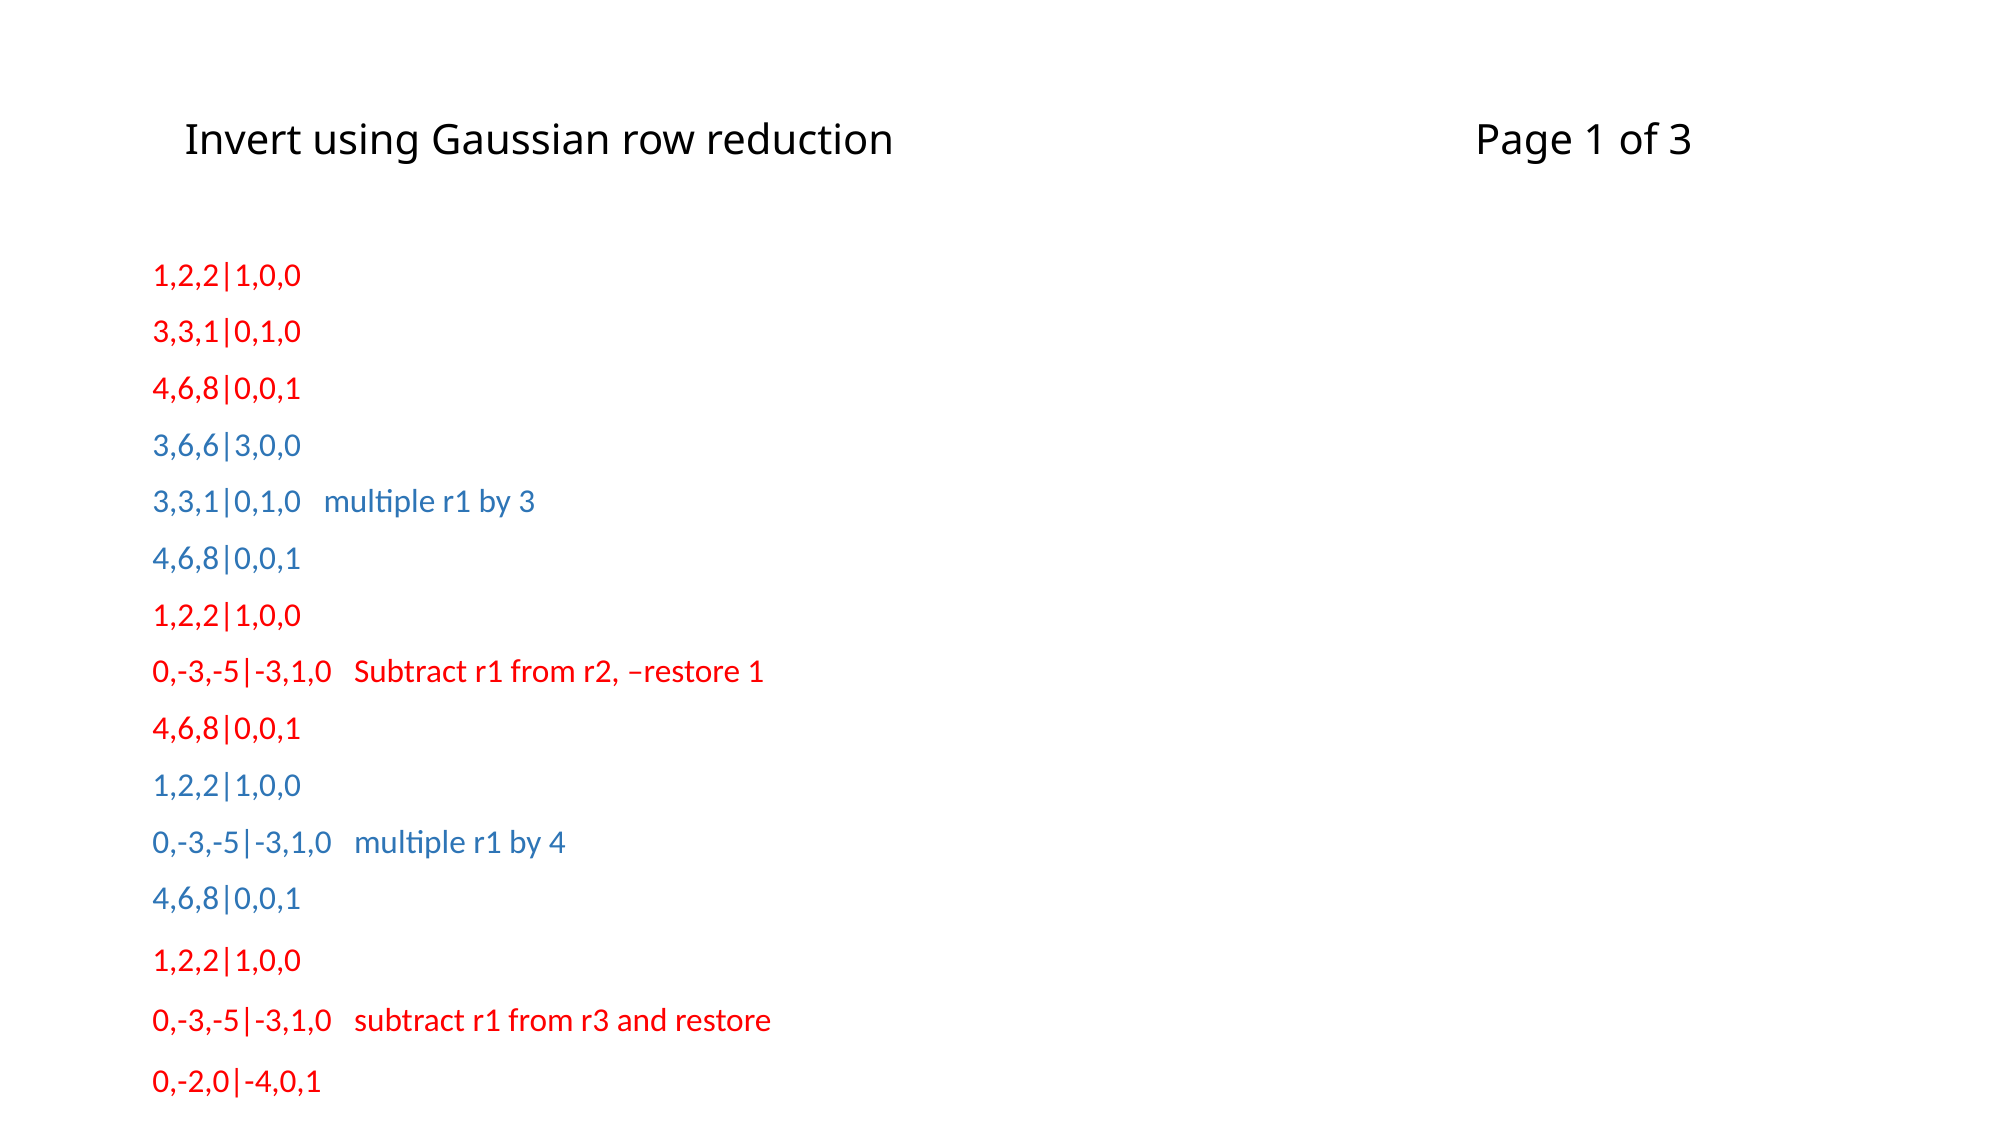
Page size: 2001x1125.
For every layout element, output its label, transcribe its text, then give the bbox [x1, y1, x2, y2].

list 1,2,2|1,0,0 3,3,1|0,1,0 4,6,8|0,0,1 3,6,6|3,0,0 3,3,1|0,1,0 multiple r1 by 3 4,6,8|0,0,1 1,2,2|1,0,0 0,-3,-5|-3,1,0 Subtract r1 from r2, –restore 1 4,6,8|0,0,1 1,2,2|1,0,0 0,-3,-5|-3,1,0 multiple r1 by 4 4,6,8|0,0,1 1,2,2|1,0,0 0,-3,-5|-3,1,0 subtract r1 from r3 and restore 0,-2,0|-4,0,1 [137, 249, 1863, 1125]
